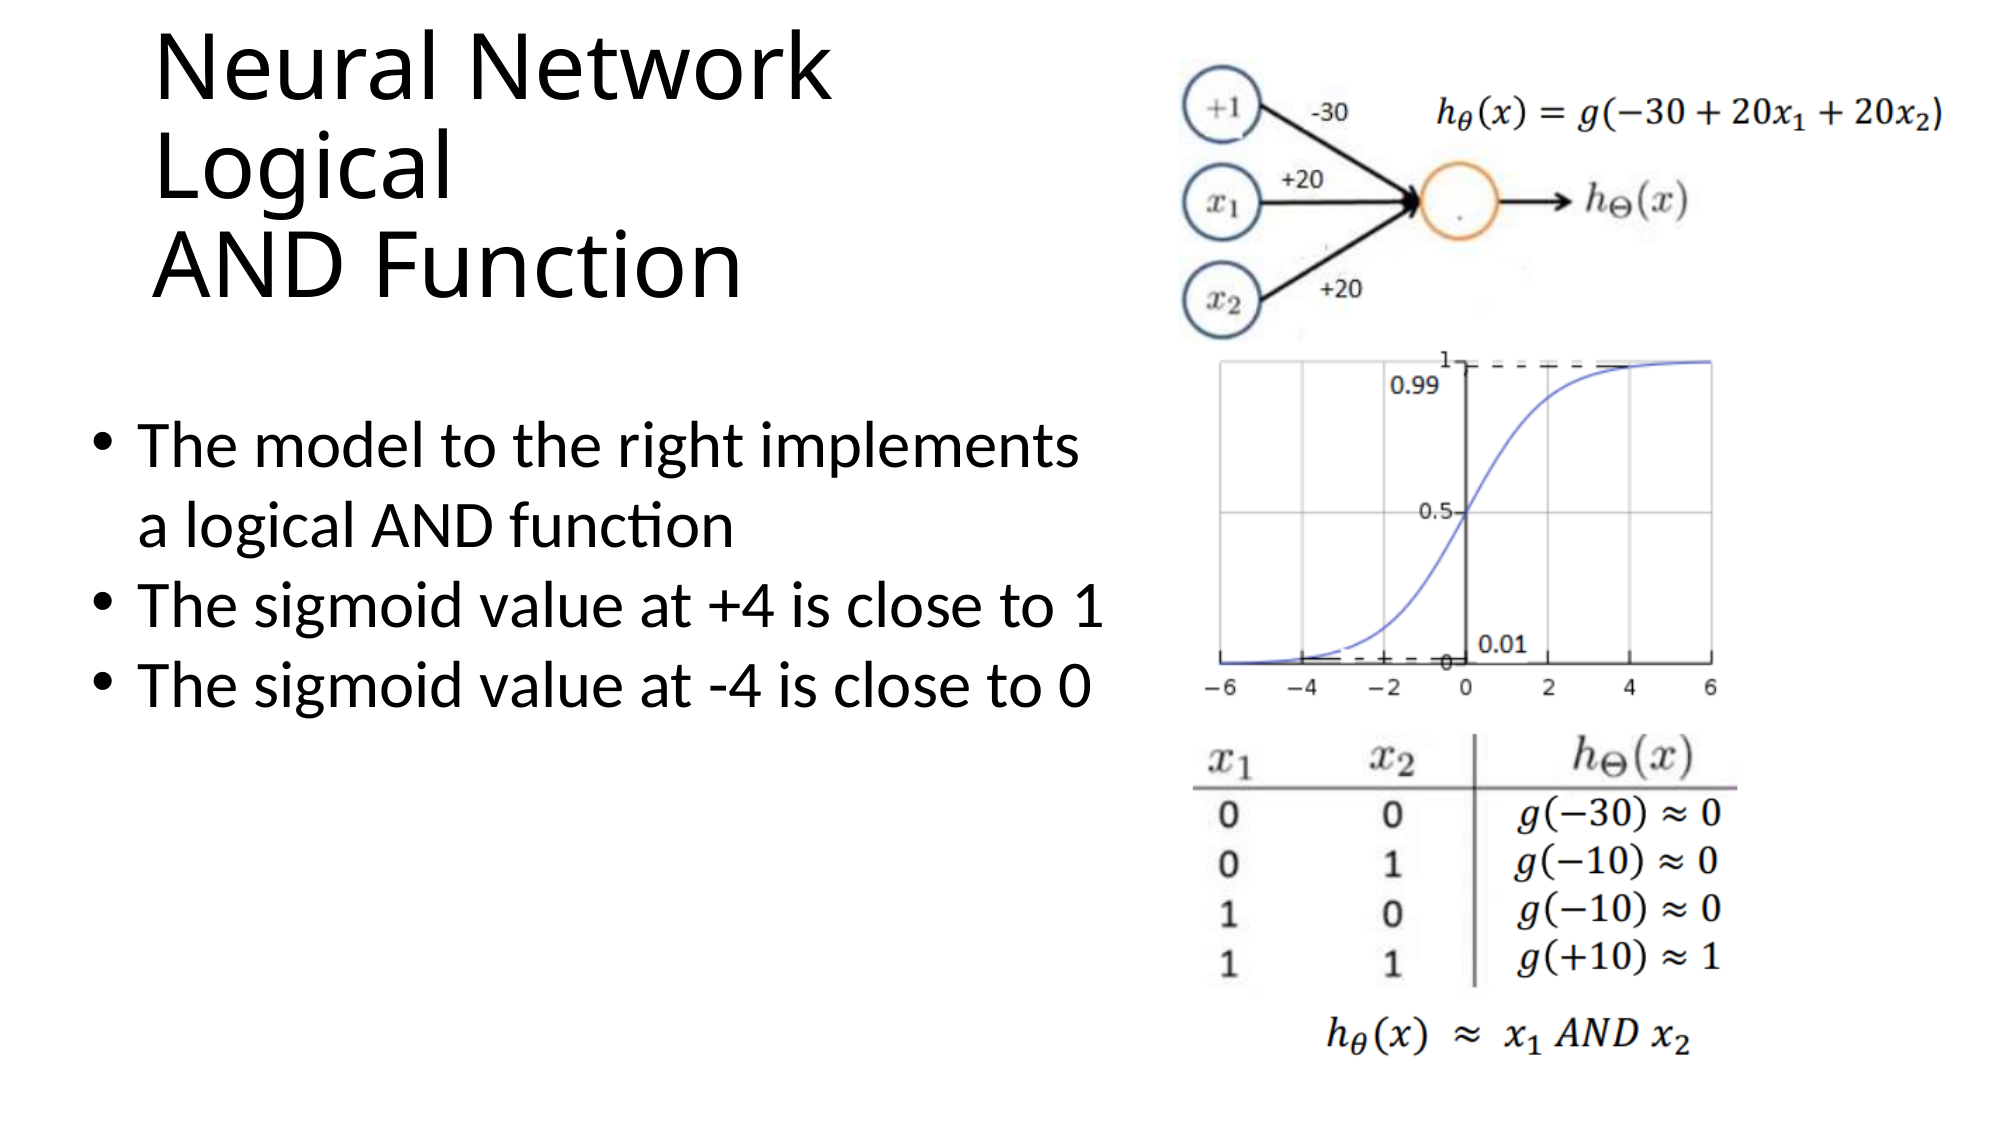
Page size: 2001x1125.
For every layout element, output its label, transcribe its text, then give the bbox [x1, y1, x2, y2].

text_box The model to the right implements a logical AND function The sigmoid value at +4 is close to 1 The sigmoid value at -4 is close to 0 [76, 393, 1124, 728]
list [1165, 52, 1954, 1083]
title Neural Network Logical AND Function [137, 59, 1063, 278]
